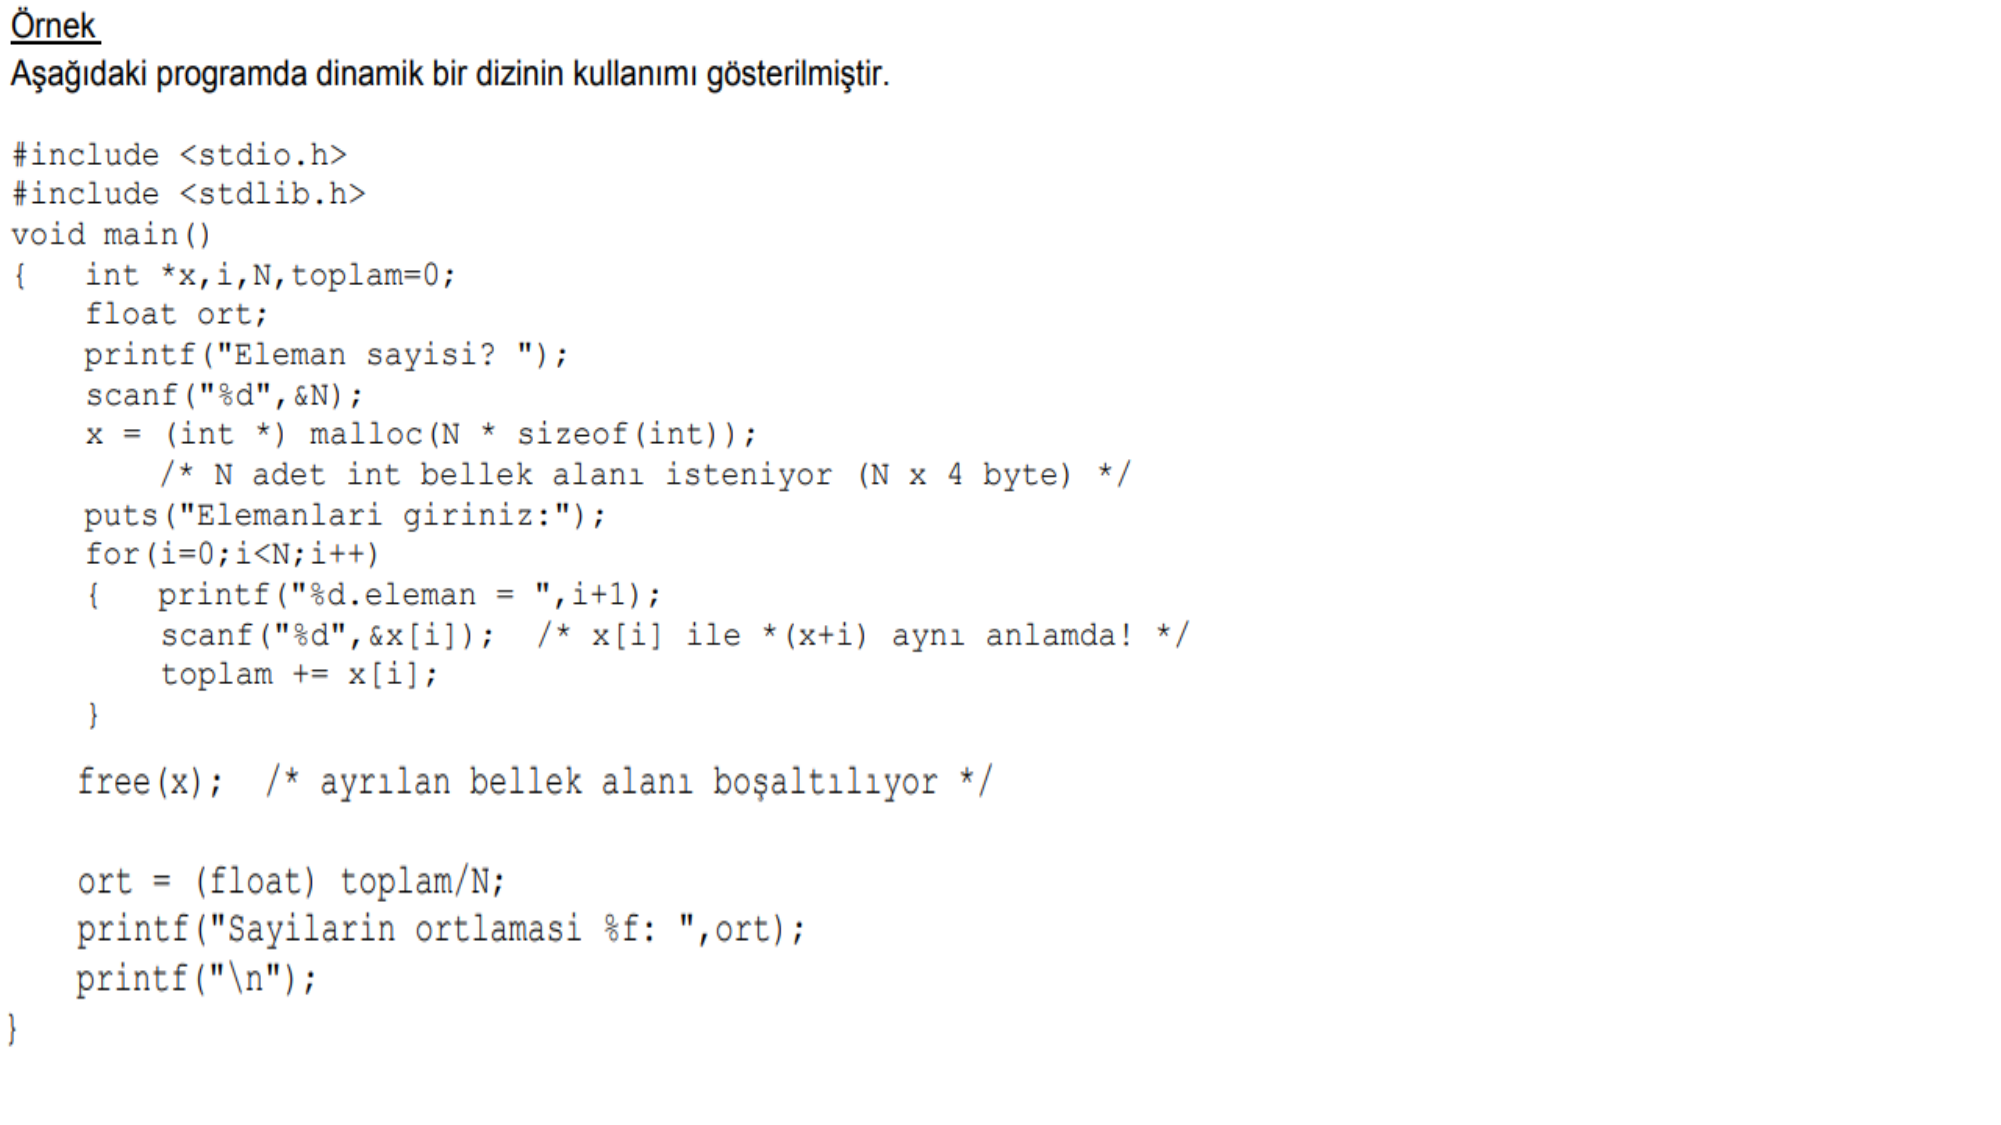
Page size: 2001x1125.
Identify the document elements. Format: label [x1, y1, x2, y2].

picture [0, 0, 1202, 737]
picture [0, 757, 1000, 1060]
